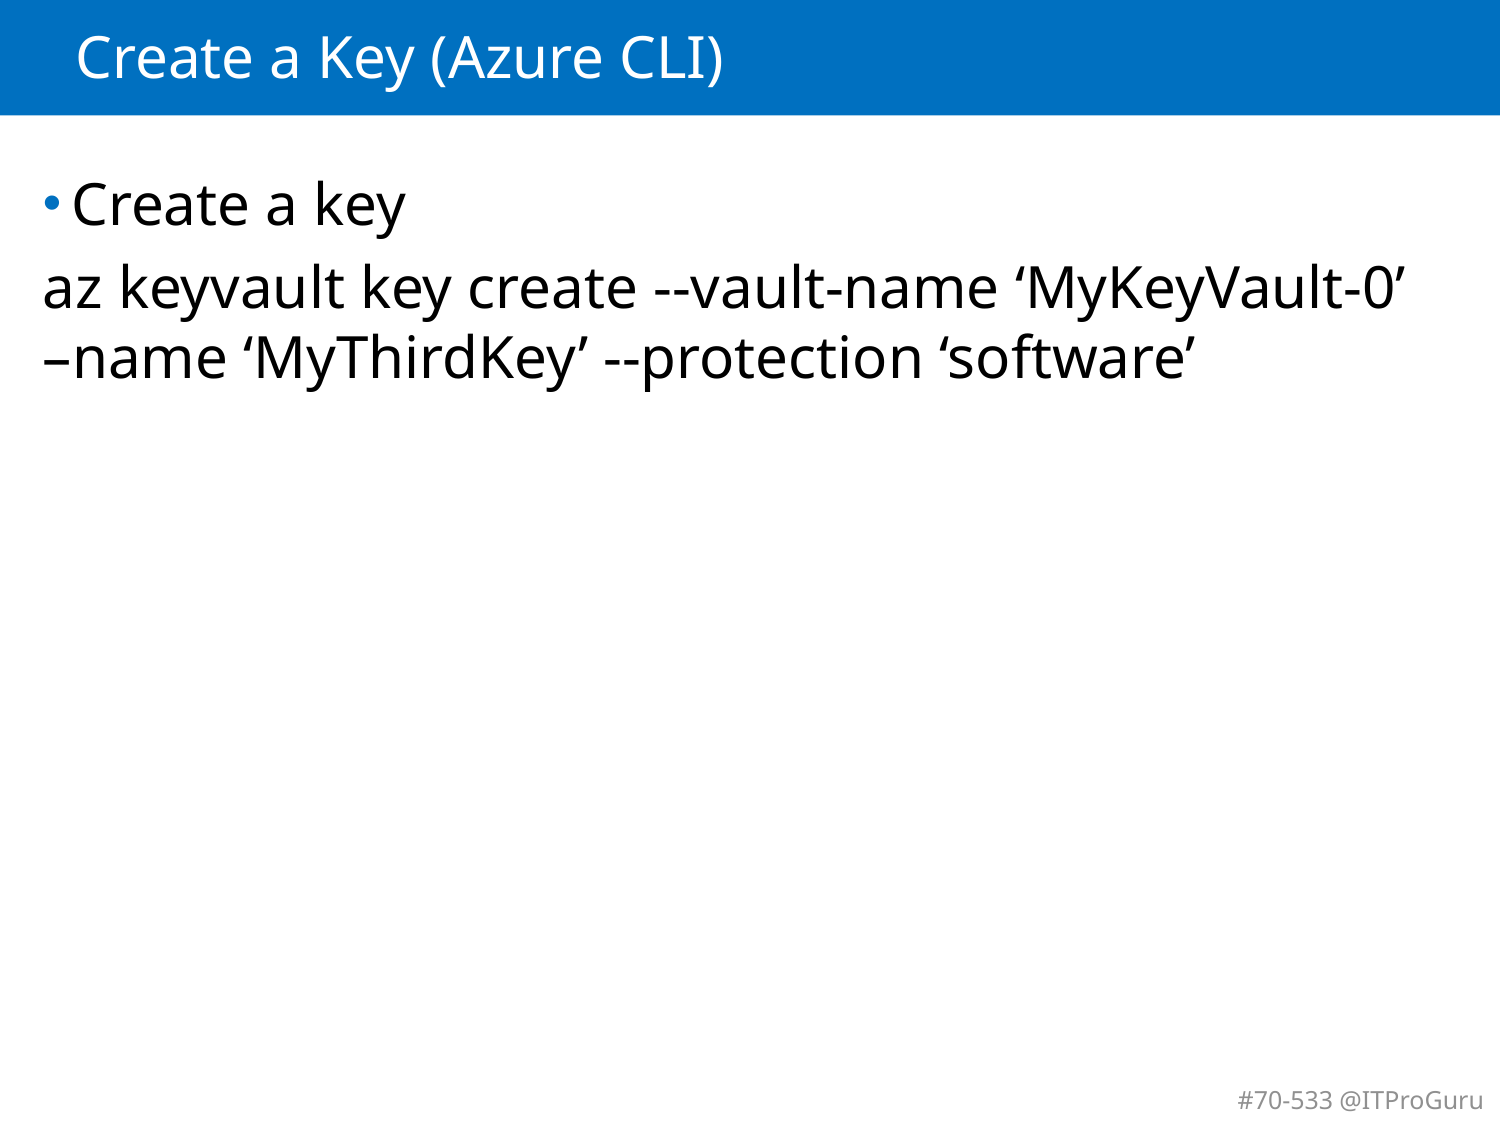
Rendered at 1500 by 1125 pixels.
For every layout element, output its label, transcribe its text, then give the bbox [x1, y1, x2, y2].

title Create a Key (Azure CLI) [75, 0, 1351, 122]
list Create a key az keyvault key create --vault-name ‘MyKeyVault-0’ –name ‘MyThirdKey’ --protection ‘software’ [42, 167, 1450, 1013]
